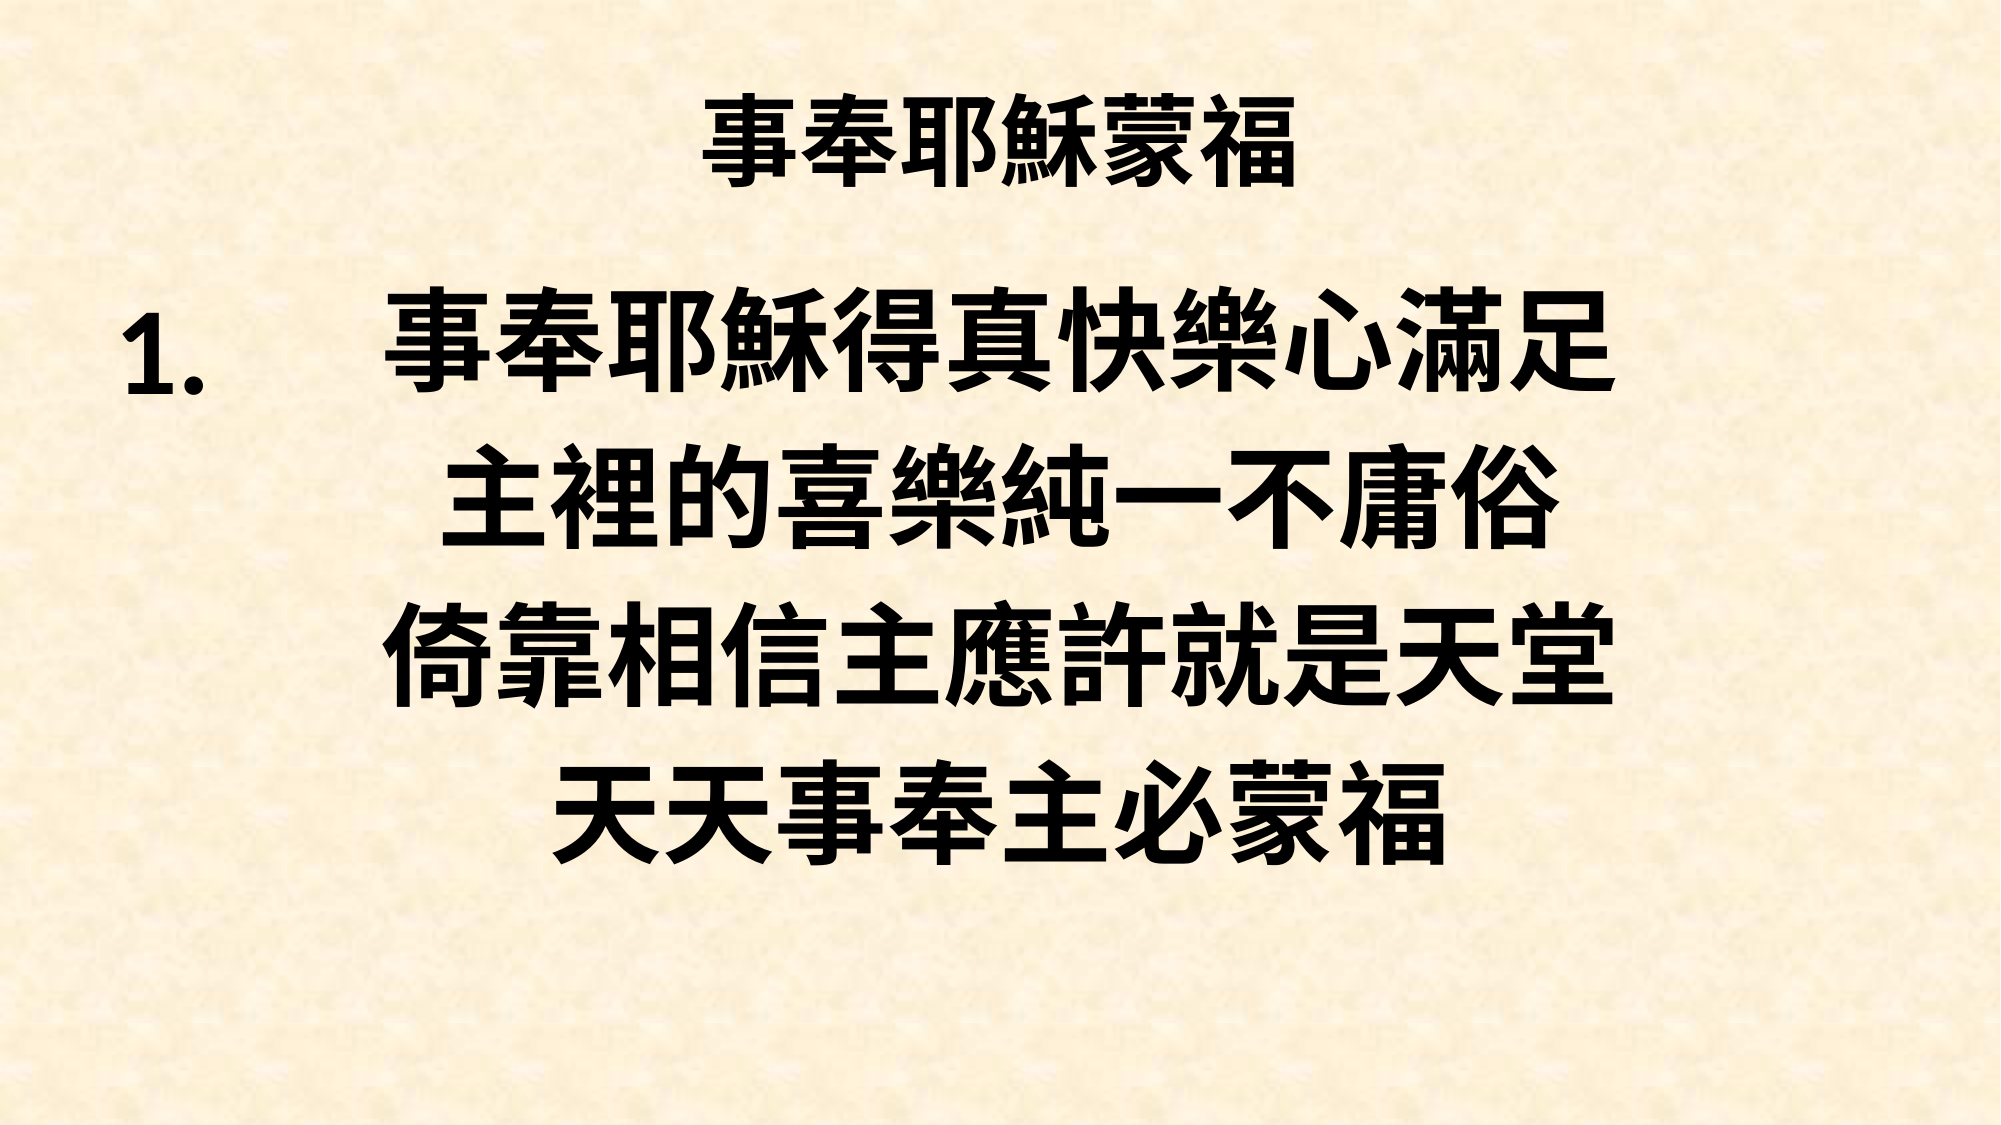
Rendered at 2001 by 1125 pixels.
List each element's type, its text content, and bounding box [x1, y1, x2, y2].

list 事奉耶穌得真快樂心滿足 主裡的喜樂純一不庸俗 倚靠相信主應許就是天堂 天天事奉主必蒙福 [249, 262, 1750, 1125]
title 事奉耶穌蒙福 [99, 45, 1900, 233]
picture [0, 0, 2001, 1125]
text_box 1. [99, 262, 242, 428]
